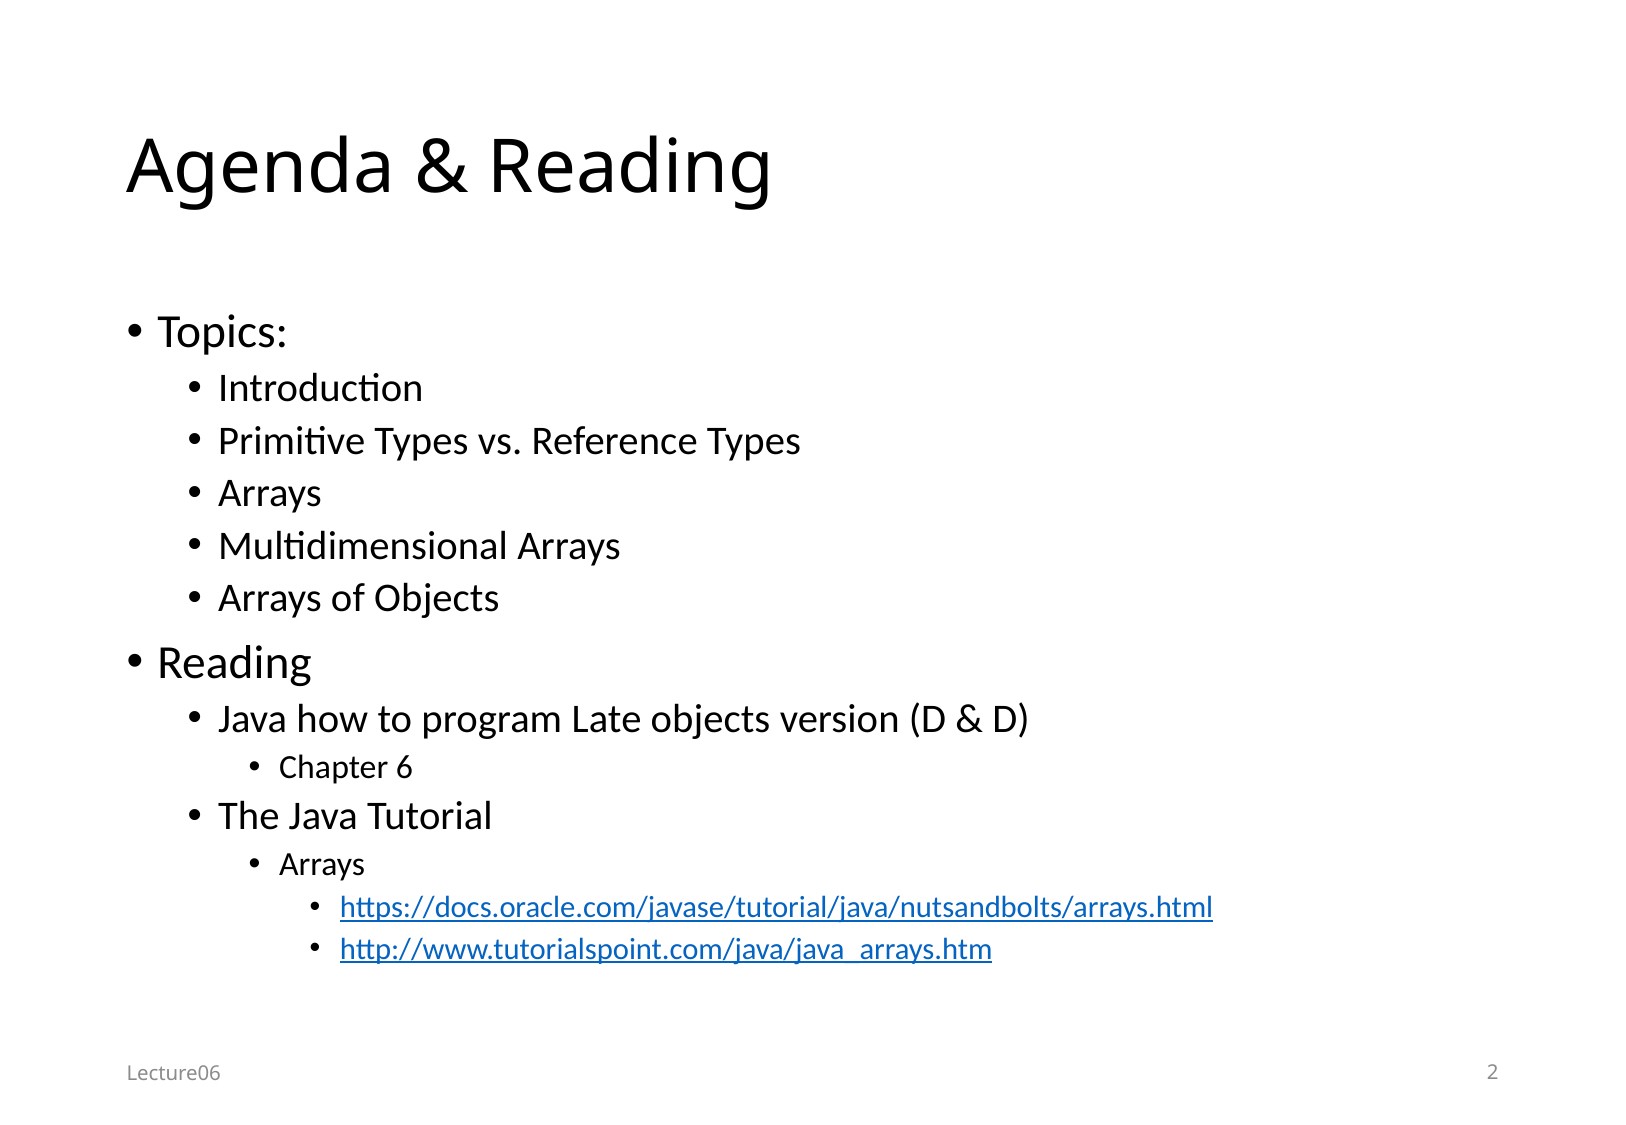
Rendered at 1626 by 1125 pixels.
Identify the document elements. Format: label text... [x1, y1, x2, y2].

title Agenda & Reading [111, 59, 1514, 278]
list Topics: Introduction Primitive Types vs. Reference Types Arrays Multidimensional Arrays Arrays of Objects Reading Java how to program Late objects version (D & D) Chapter 6 The Java Tutorial Arrays https://docs.oracle.com/javase/tutorial/java/nutsandbolts/arrays.html http://www.tutorialspoint.com/java/java_arrays.htm [111, 299, 1514, 1014]
slide_number 2 [1147, 1042, 1514, 1103]
slide_number Lecture06 [111, 1042, 478, 1103]
